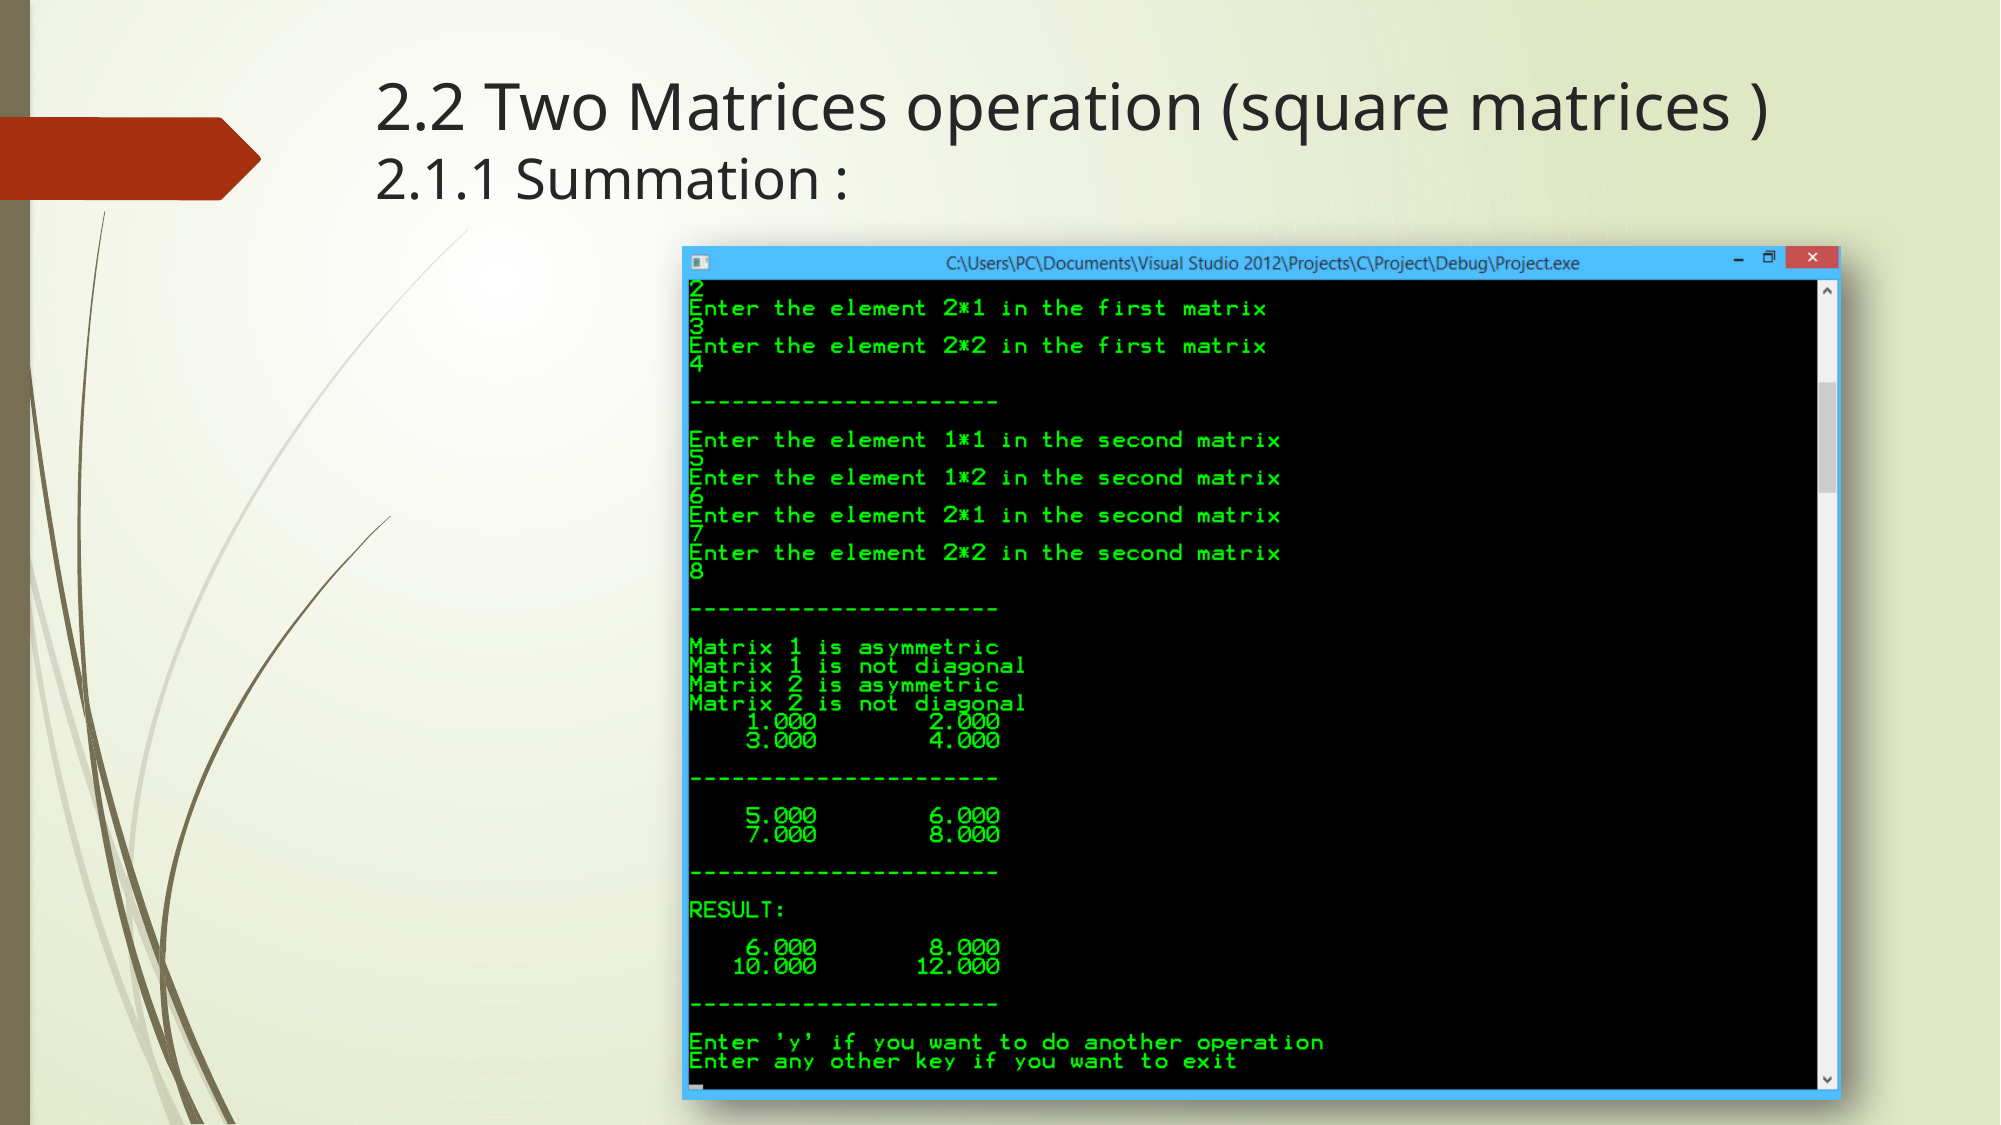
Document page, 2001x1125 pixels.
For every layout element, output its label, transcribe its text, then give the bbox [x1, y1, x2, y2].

title 2.2 Two Matrices operation (square matrices ) 2.1.1 Summation : [360, 57, 1870, 268]
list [682, 246, 1842, 1101]
